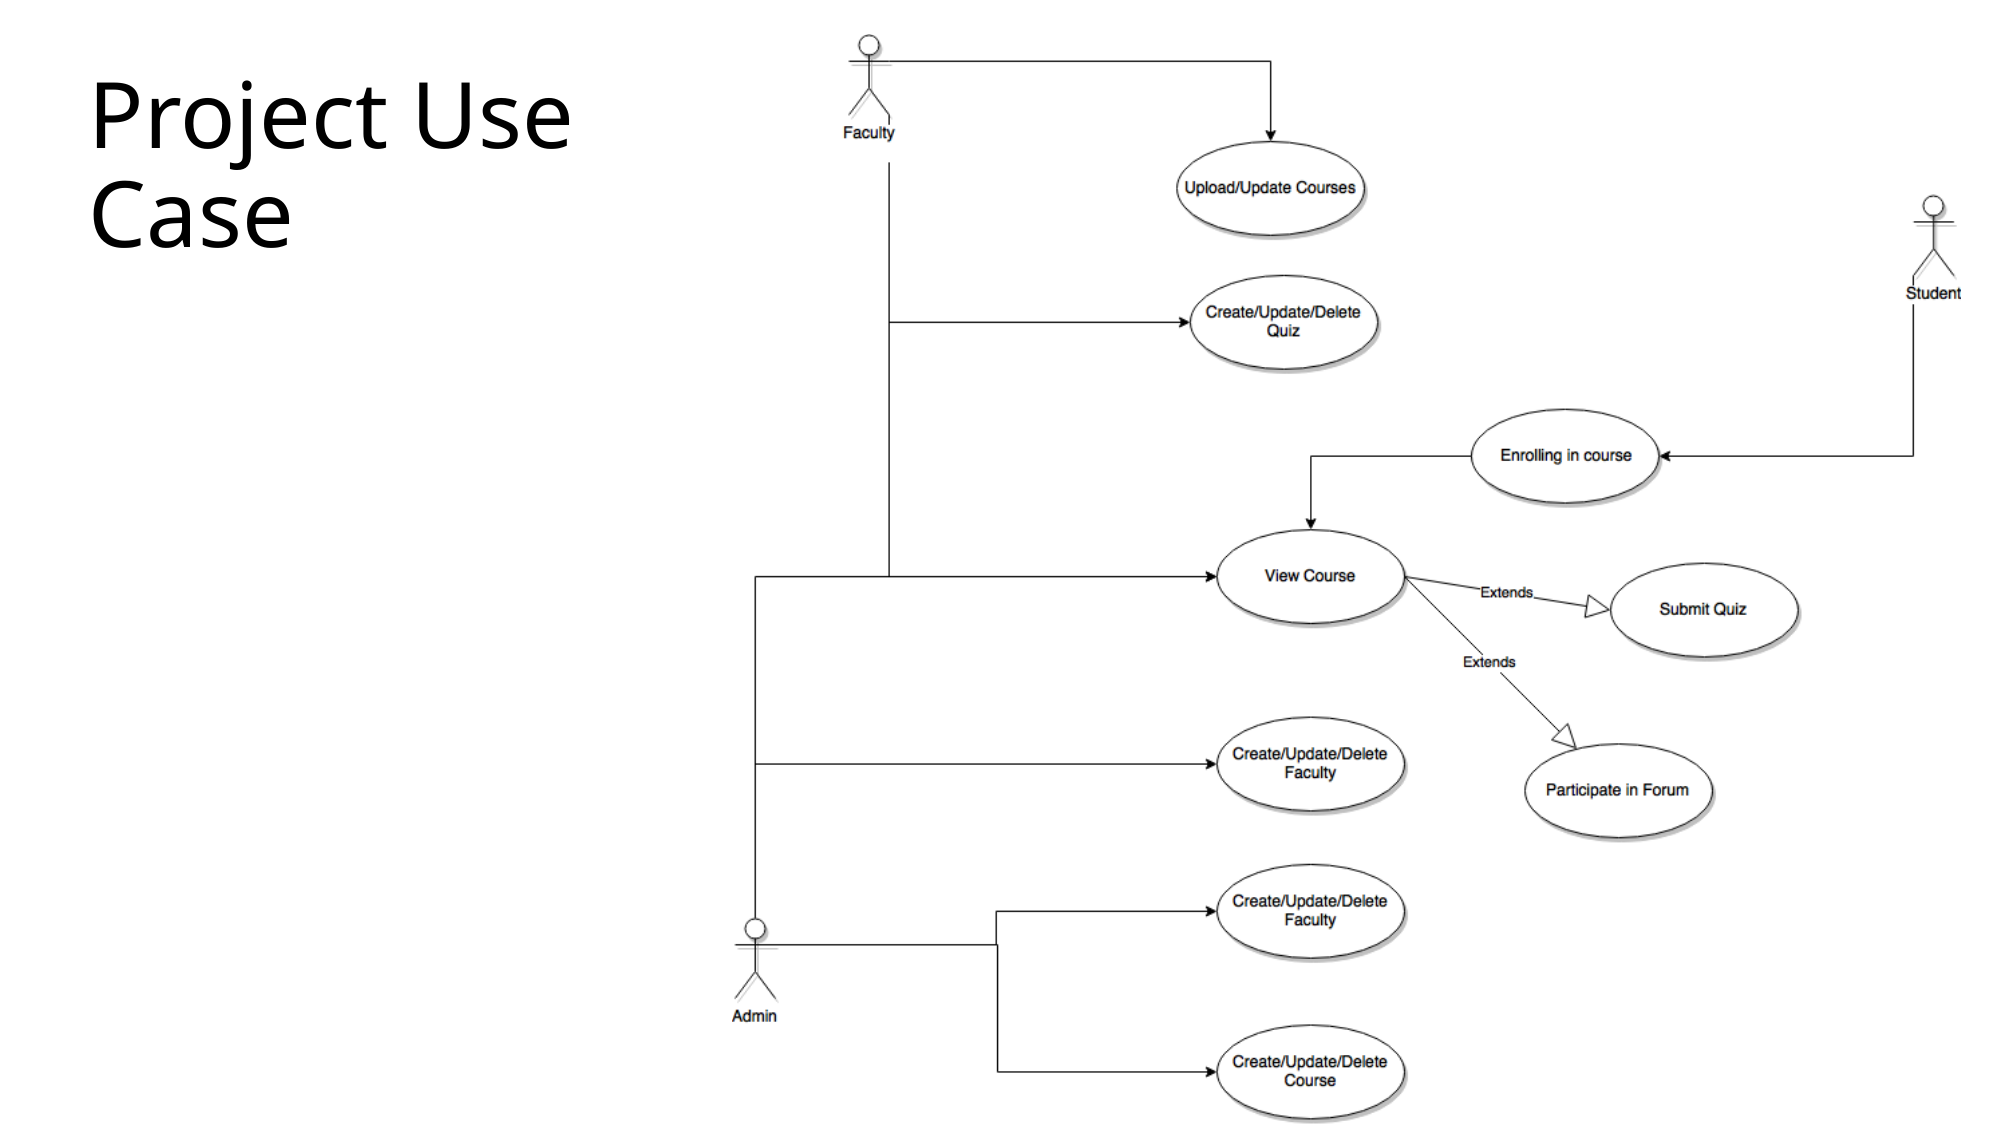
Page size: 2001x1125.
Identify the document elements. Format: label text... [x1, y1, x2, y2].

picture [732, 34, 1961, 1125]
title Project Use Case [73, 59, 732, 278]
